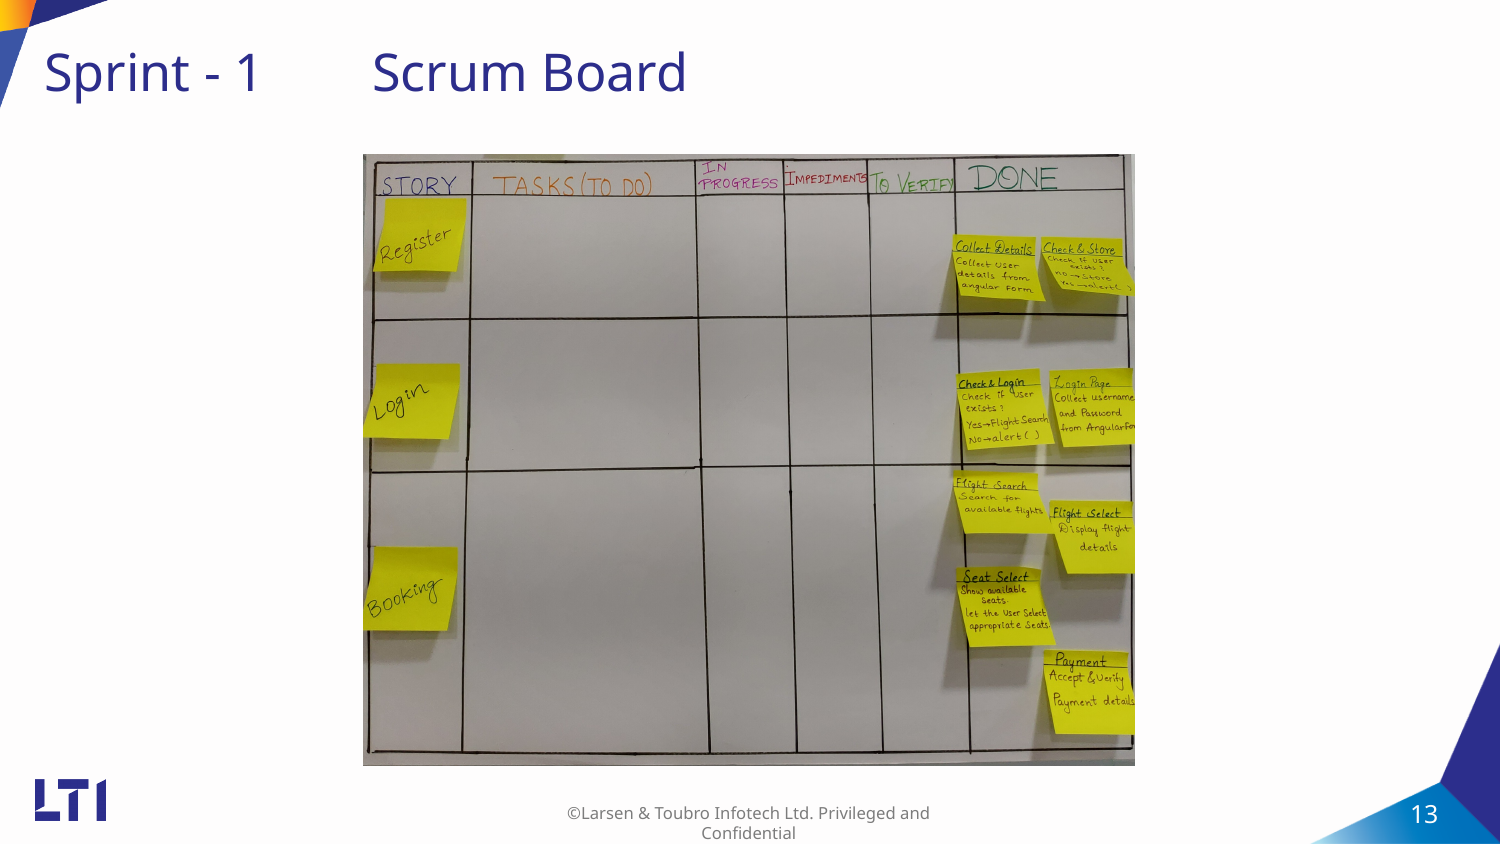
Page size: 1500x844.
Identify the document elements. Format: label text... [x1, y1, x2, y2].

picture [1288, 640, 1500, 844]
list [363, 153, 1135, 766]
picture [35, 779, 106, 821]
picture [0, 0, 109, 110]
title Sprint - 1 Scrum Board [43, 38, 1362, 104]
